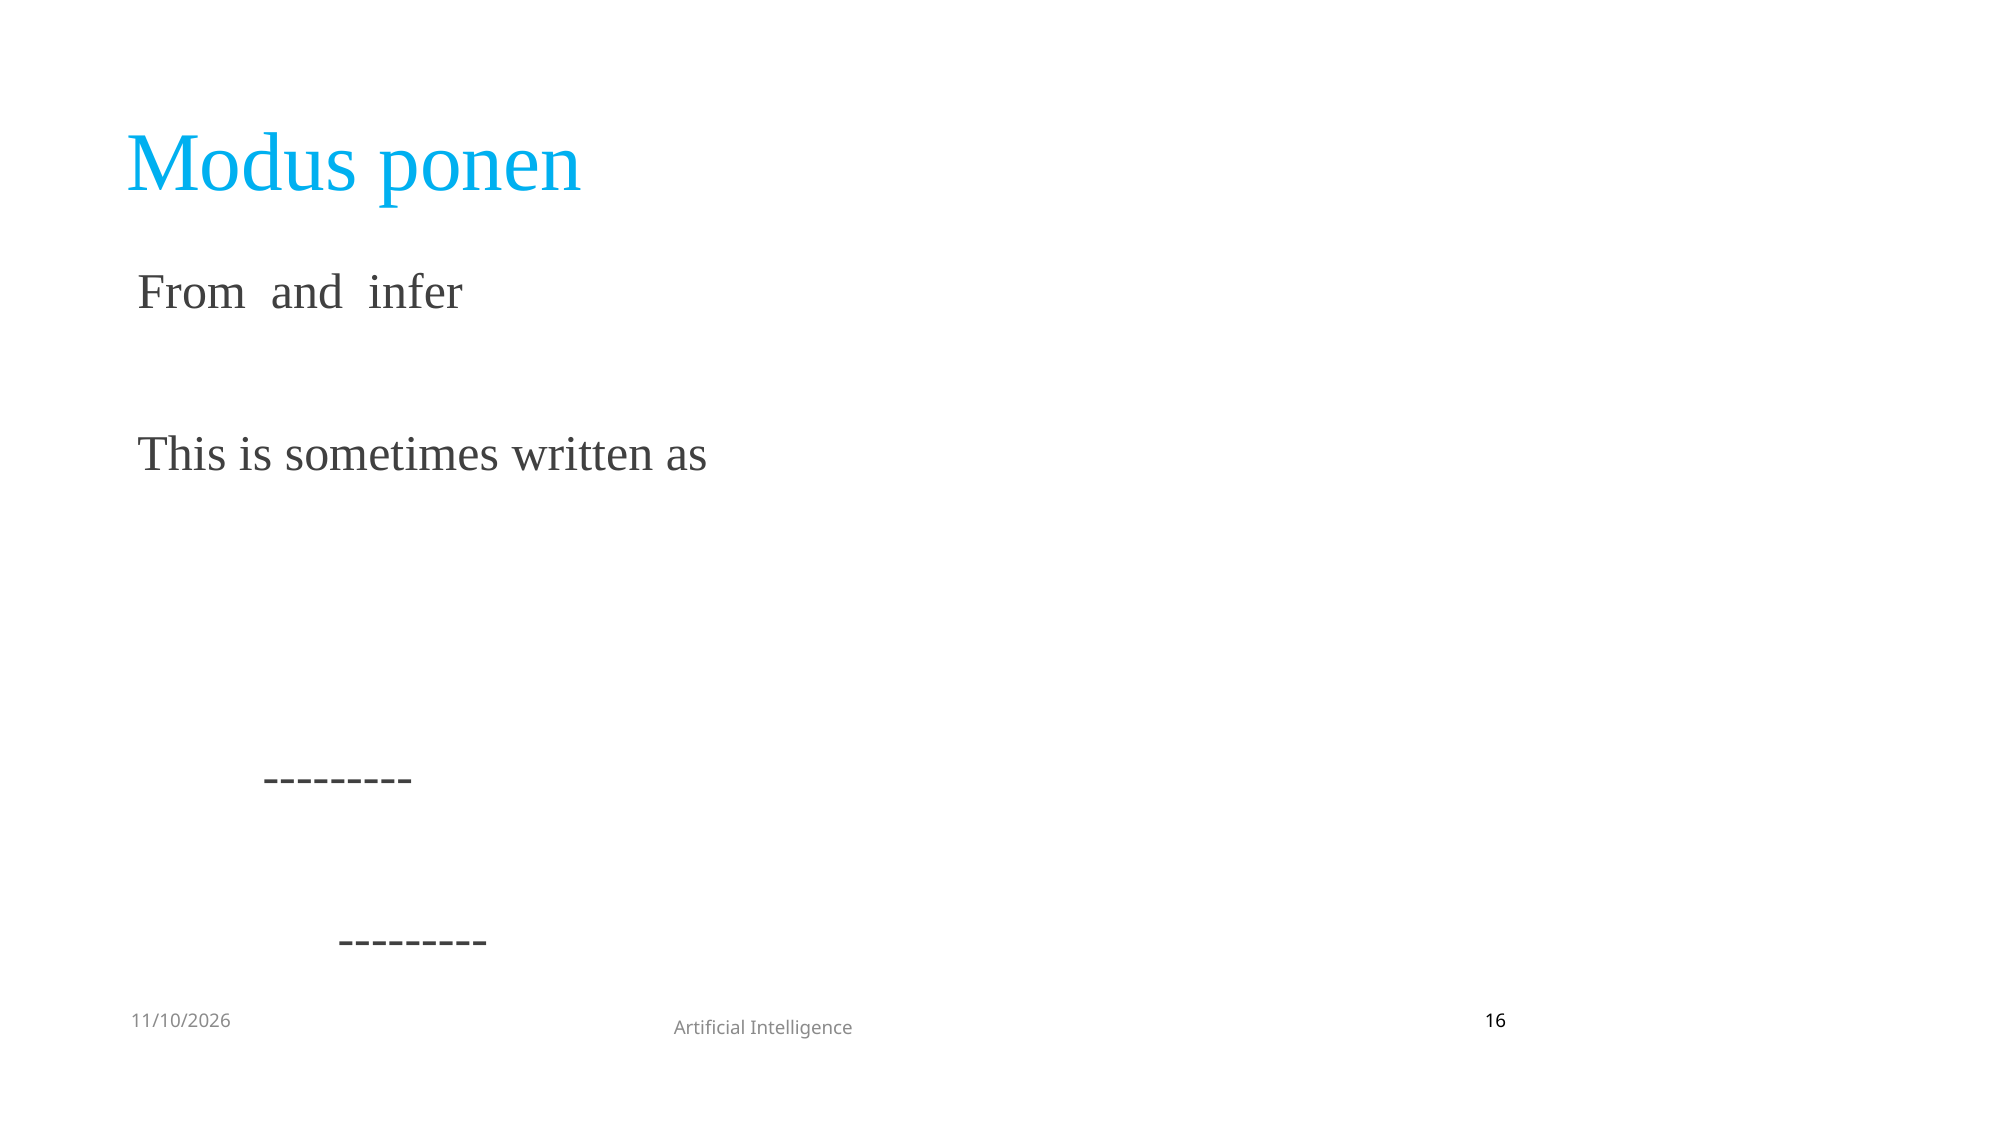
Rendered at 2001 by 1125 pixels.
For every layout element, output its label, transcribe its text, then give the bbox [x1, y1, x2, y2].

footer Artificial Intelligence [658, 998, 997, 1059]
slide_number 16 [1409, 991, 1522, 1051]
title Modus ponen [111, 99, 1522, 317]
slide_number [111, 991, 246, 1051]
